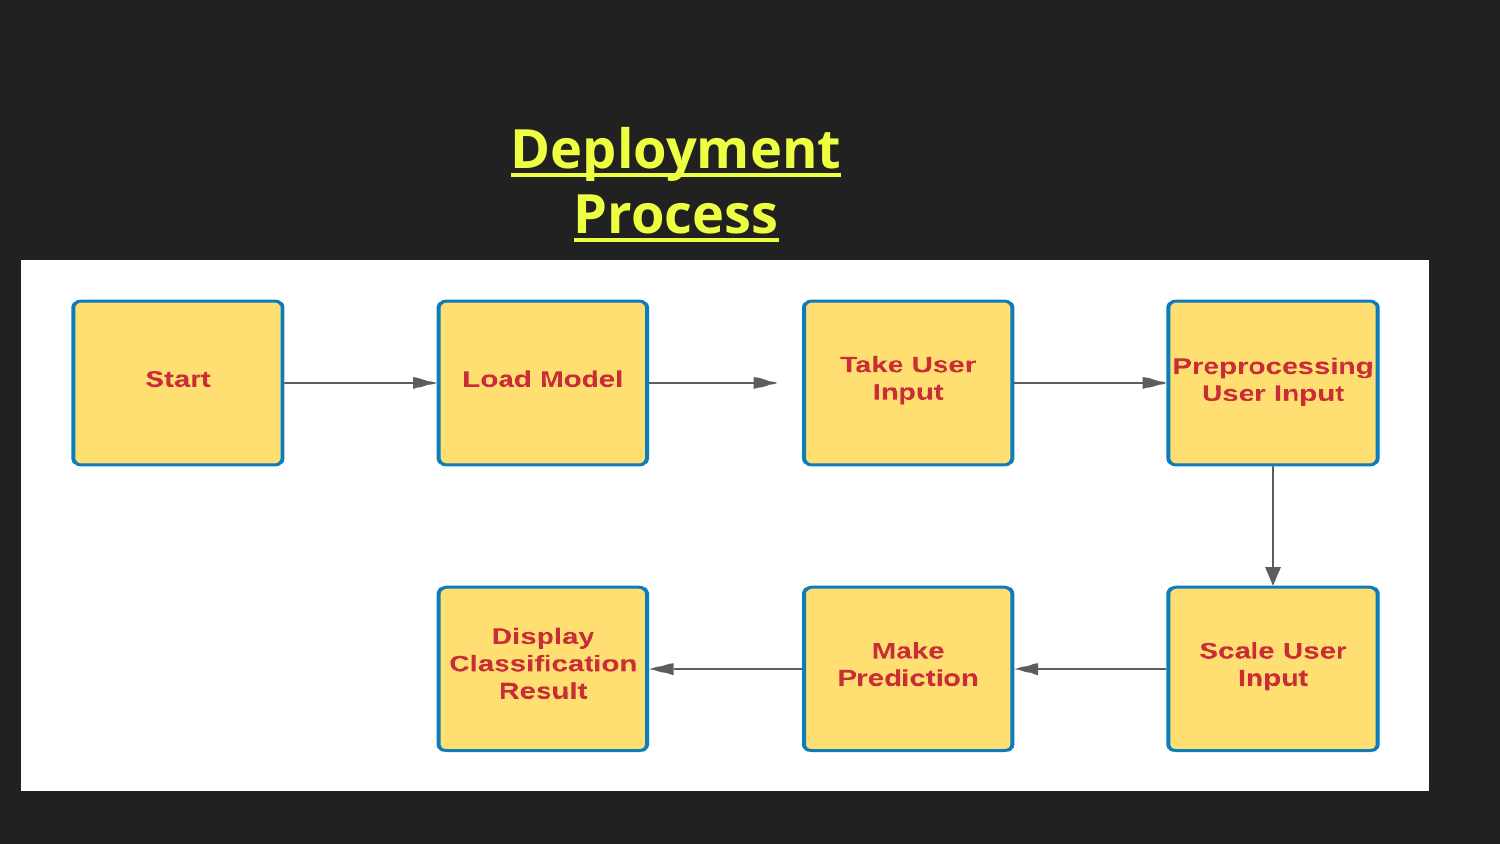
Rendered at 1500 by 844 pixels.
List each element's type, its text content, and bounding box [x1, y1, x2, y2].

picture [20, 260, 1429, 791]
text_box Deployment Process [414, 99, 938, 259]
